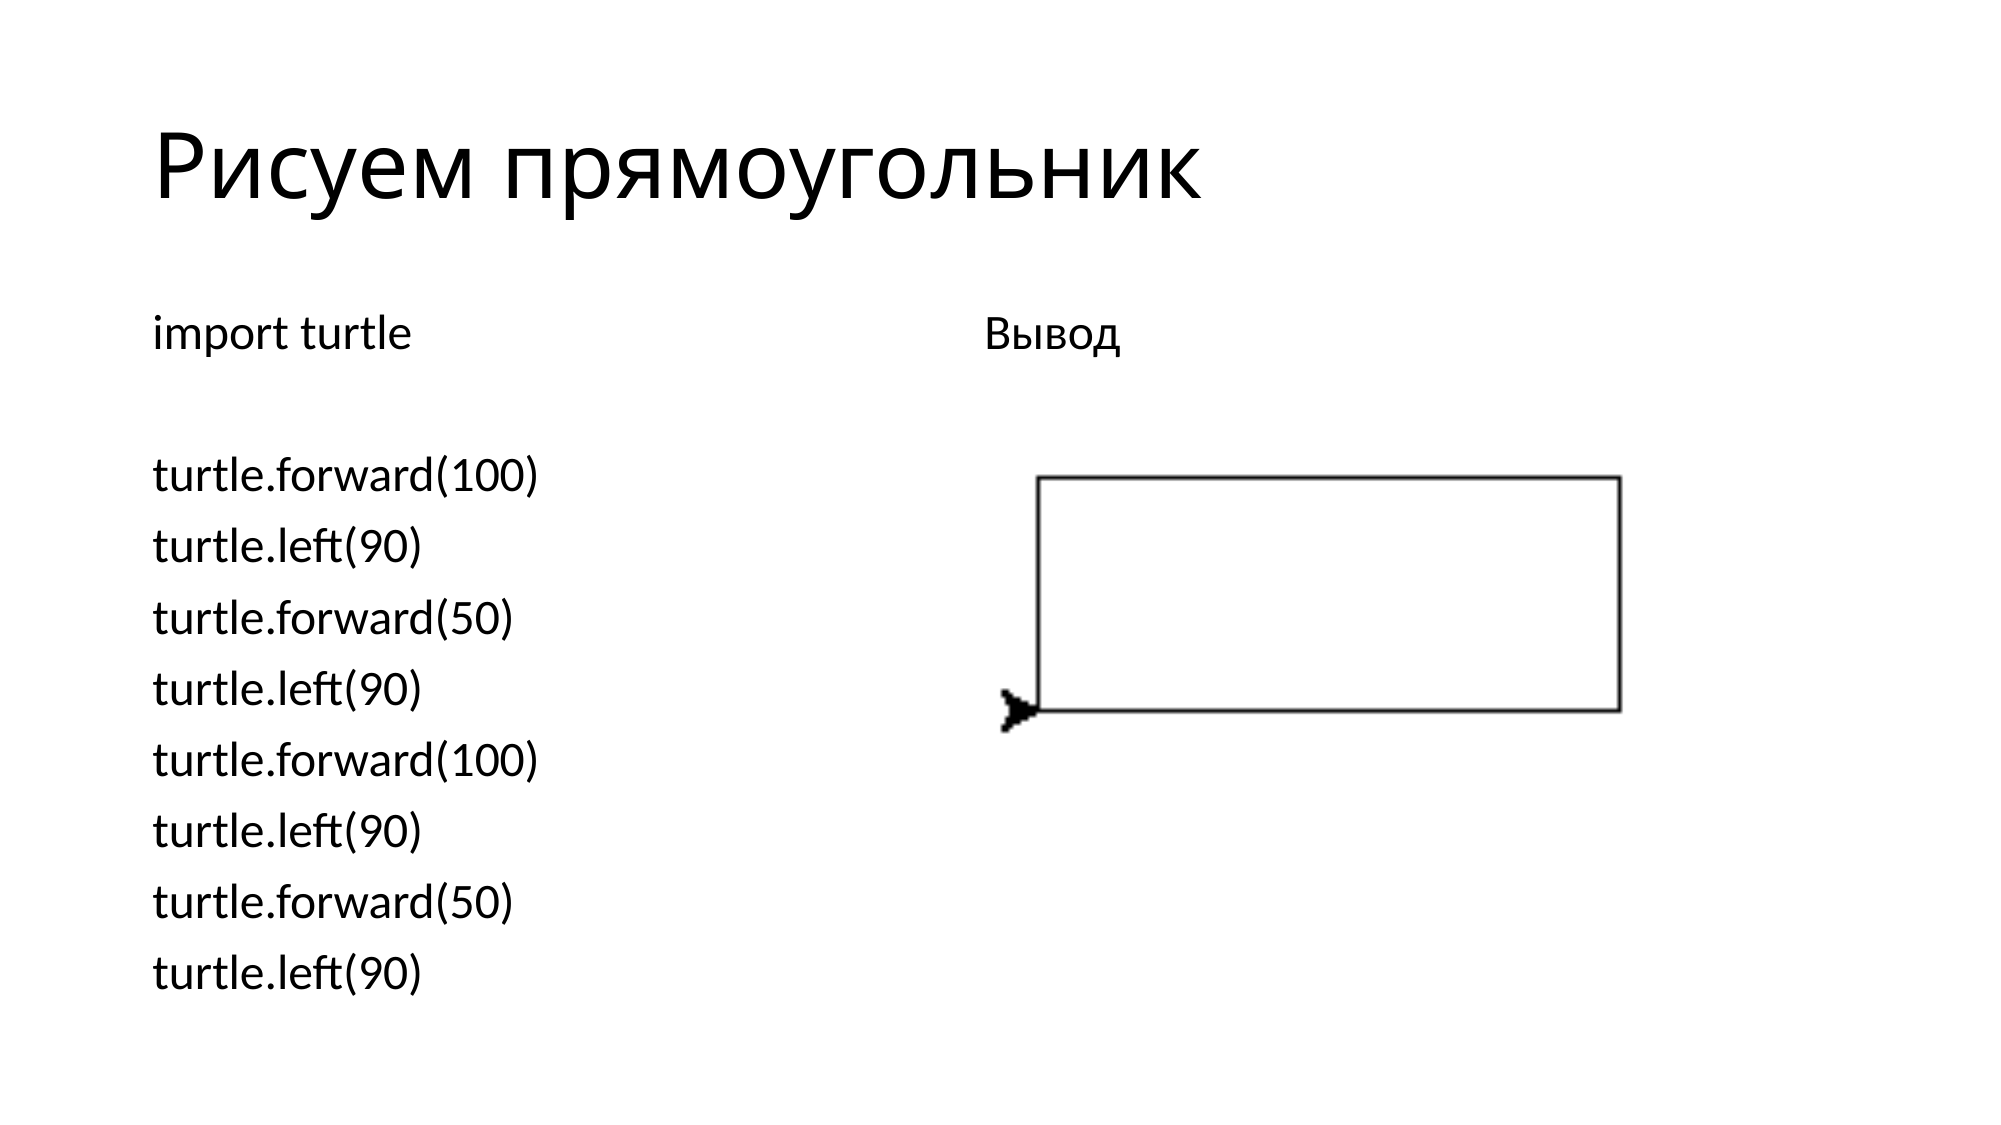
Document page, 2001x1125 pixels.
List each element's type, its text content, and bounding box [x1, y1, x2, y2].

picture [932, 415, 1751, 792]
title Рисуем прямоугольник [137, 59, 1863, 278]
list import turtle Вывод turtle.forward(100) turtle.left(90) turtle.forward(50) turtle.left(90) turtle.forward(100) turtle.left(90) turtle.forward(50) turtle.left(90) [137, 299, 1863, 1014]
